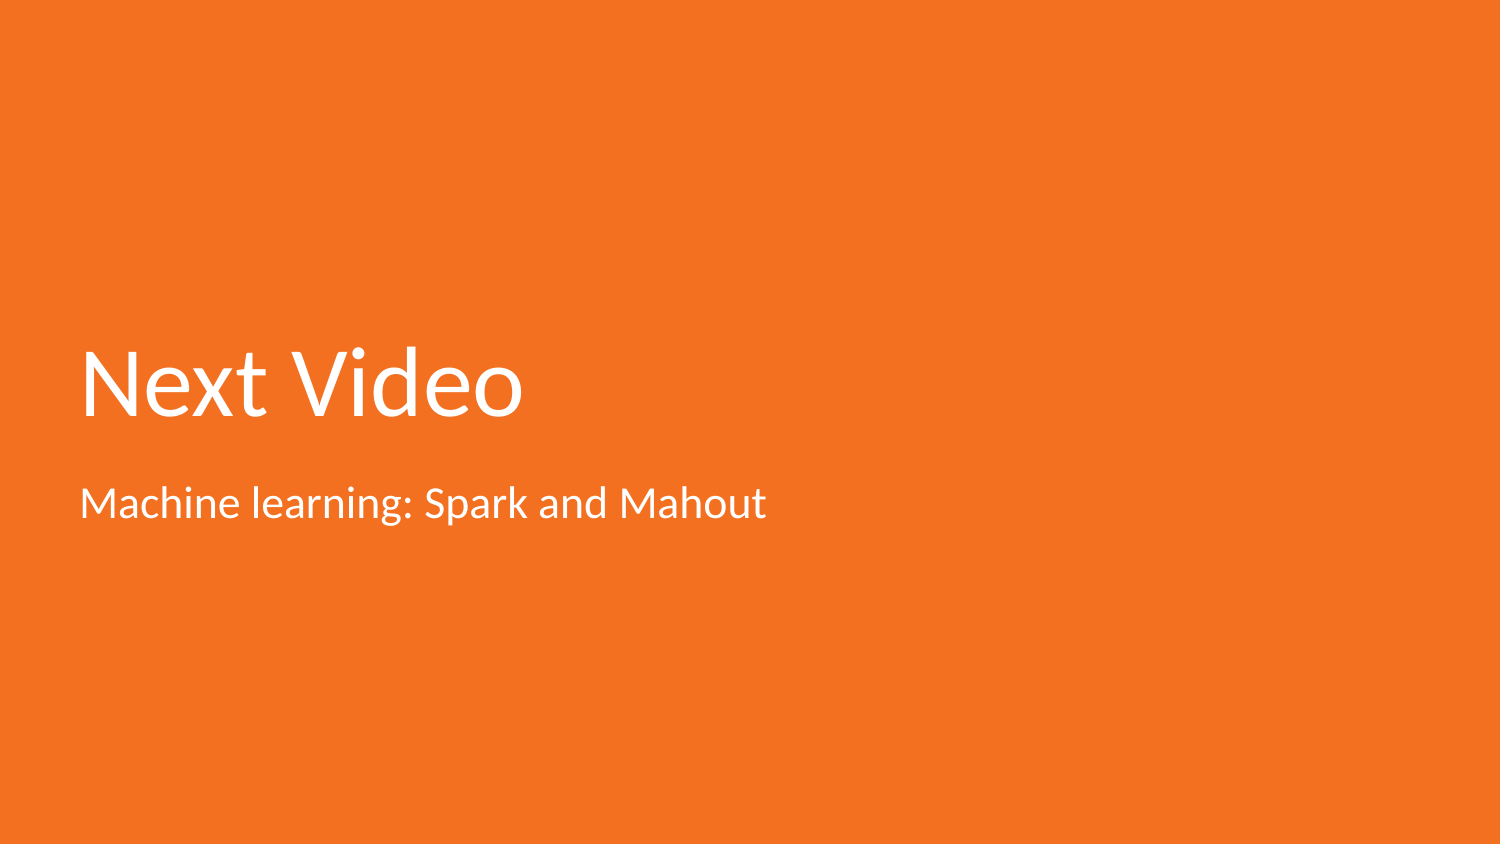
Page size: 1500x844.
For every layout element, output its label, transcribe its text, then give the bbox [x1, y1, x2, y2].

subtitle Machine learning: Spark and Mahout [64, 457, 1413, 529]
title Next Video [64, 298, 1413, 452]
